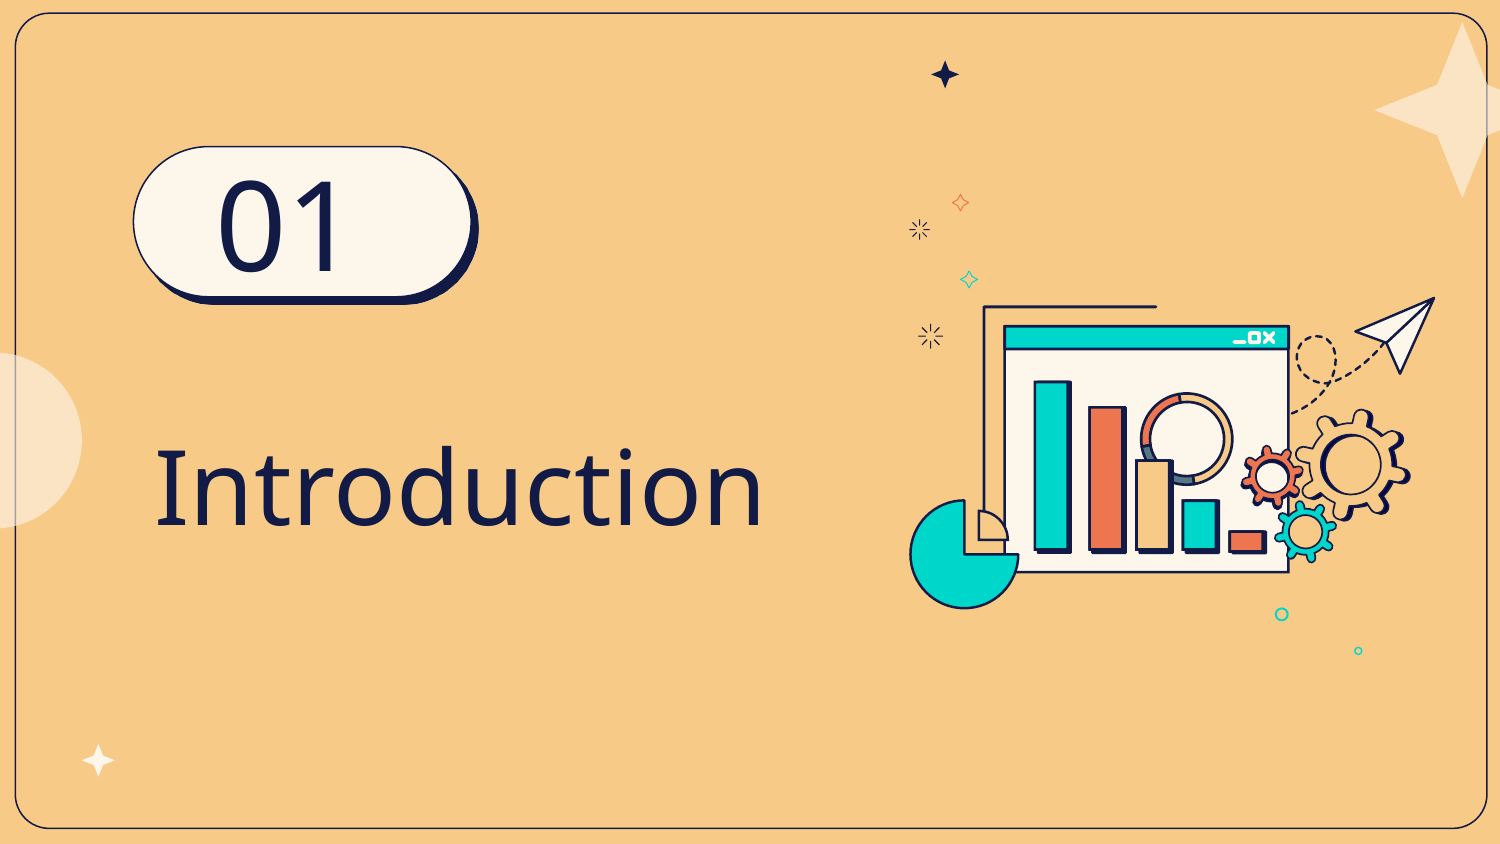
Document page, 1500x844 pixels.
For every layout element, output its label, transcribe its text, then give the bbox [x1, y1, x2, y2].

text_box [909, 193, 1436, 656]
title 01 [200, 161, 472, 312]
title Introduction [139, 359, 885, 608]
text_box [133, 146, 441, 297]
